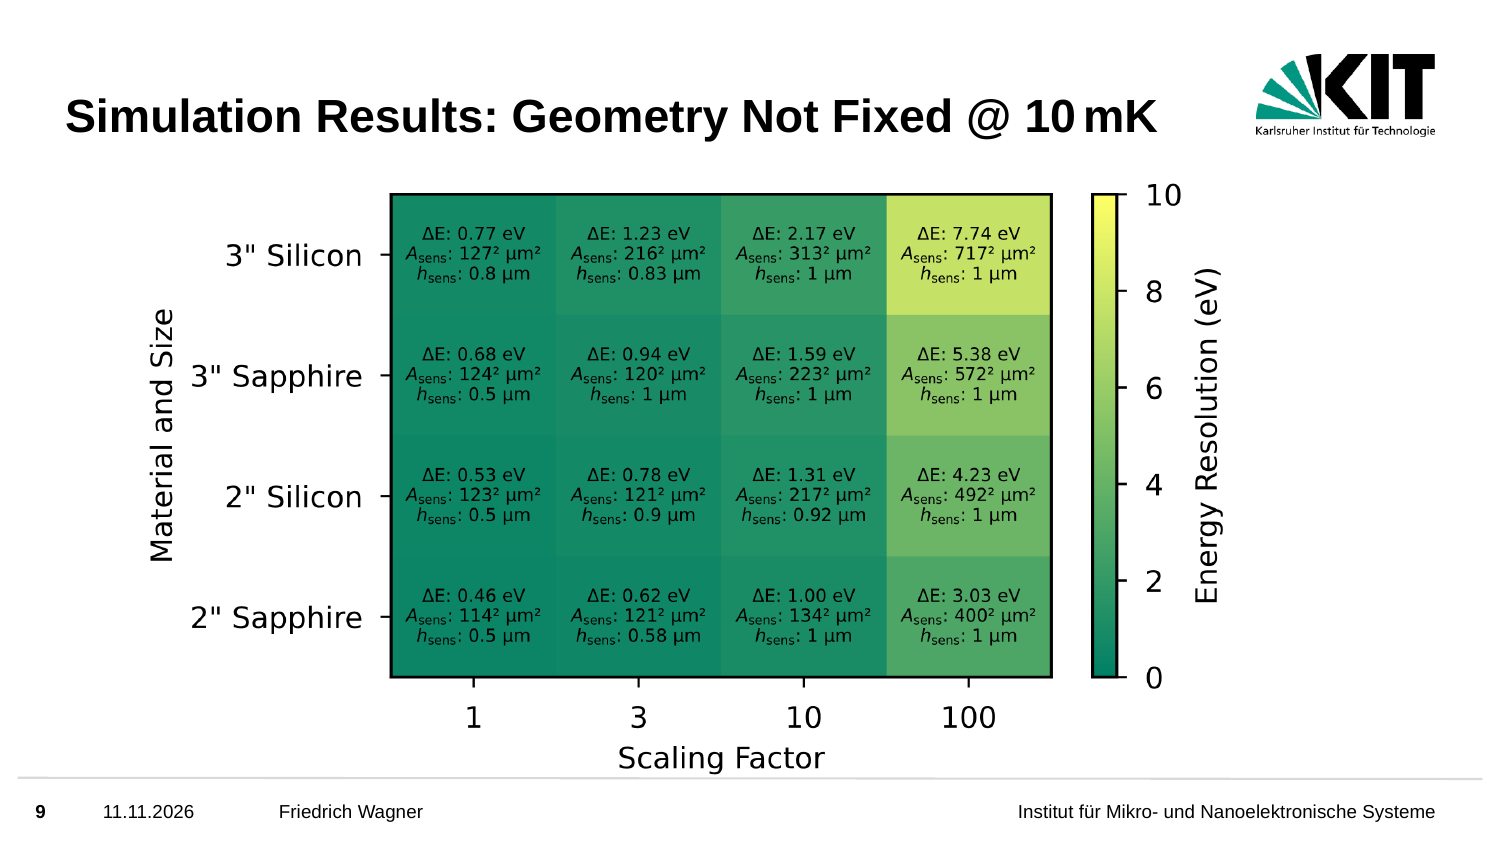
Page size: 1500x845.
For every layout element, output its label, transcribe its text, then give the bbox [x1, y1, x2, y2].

picture [128, 161, 1244, 796]
picture [1256, 54, 1435, 137]
title Simulation Results: Geometry Not Fixed @ 10 mK [64, 48, 1192, 144]
slide_number 9 [35, 778, 89, 844]
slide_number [102, 778, 272, 844]
